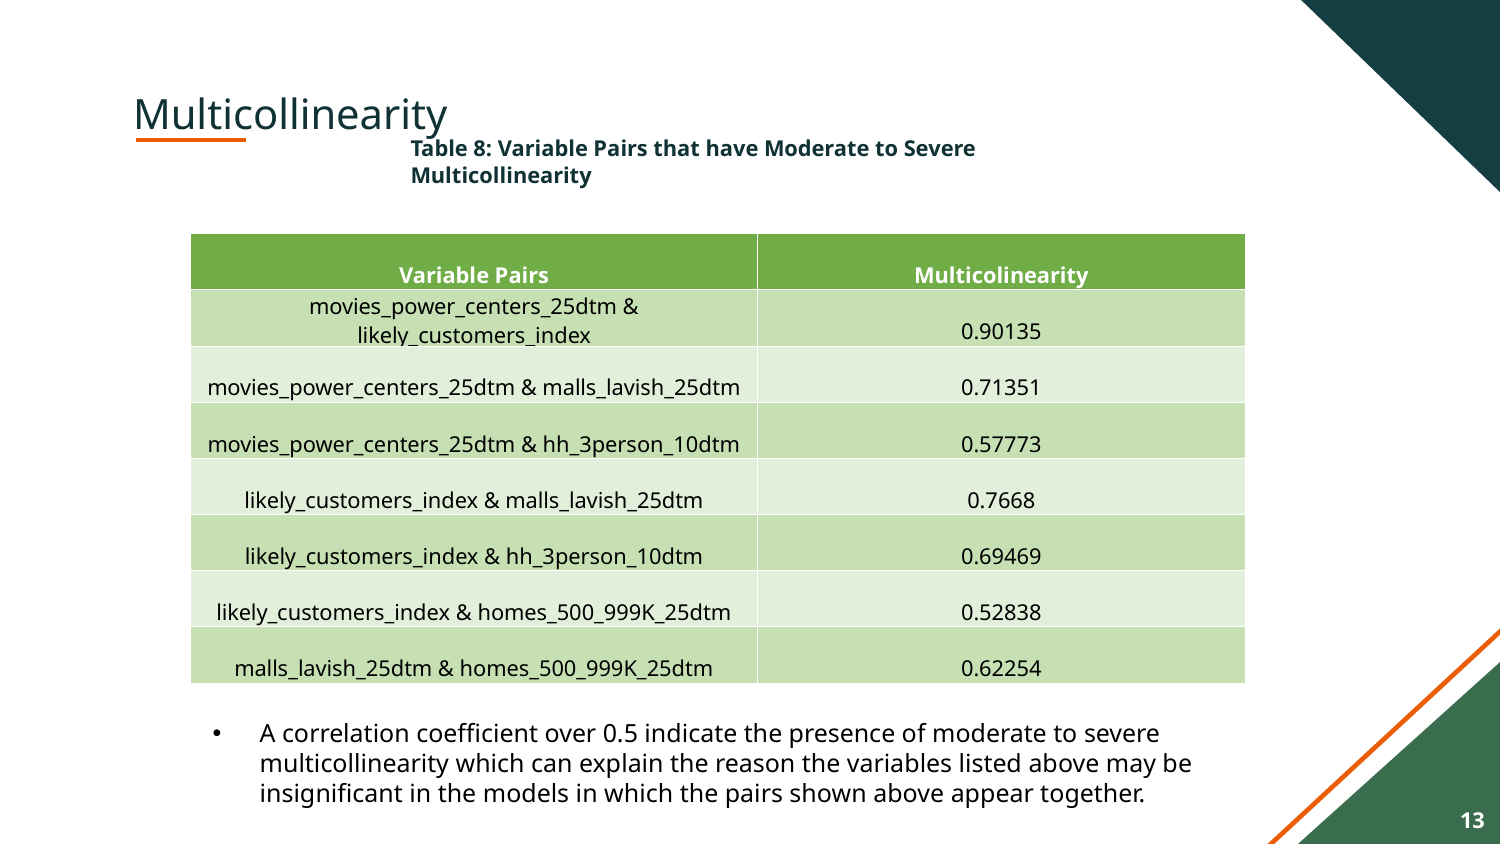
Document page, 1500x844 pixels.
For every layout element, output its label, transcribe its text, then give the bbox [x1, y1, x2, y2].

table_cell likely_customers_index & malls_lavish_25dtm [191, 459, 757, 514]
table_header Variable Pairs [191, 234, 757, 289]
table_cell 0.62254 [758, 627, 1245, 683]
text_box Table 8: Variable Pairs that have Moderate to Severe Multicollinearity [374, 120, 1169, 230]
table_cell 0.52838 [758, 571, 1245, 626]
title Multicollinearity [118, 72, 1382, 167]
table_cell 0.71351 [758, 347, 1245, 402]
table_header Multicolinearity [758, 234, 1245, 289]
table_cell 0.7668 [758, 459, 1245, 514]
table_cell movies_power_centers_25dtm & likely_customers_index [191, 290, 757, 346]
text_box A correlation coefficient over 0.5 indicate the presence of moderate to severe multicollinearity which can explain the reason the variables listed above may be insignificant in the models in which the pairs shown above appear together. [177, 710, 1246, 815]
table_cell movies_power_centers_25dtm & hh_3person_10dtm [191, 403, 757, 458]
table_cell likely_customers_index & homes_500_999K_25dtm [191, 571, 757, 626]
slide_number 13 [1427, 798, 1500, 844]
table_cell likely_customers_index & hh_3person_10dtm [191, 515, 757, 570]
table_cell 0.69469 [758, 515, 1245, 570]
table_cell 0.90135 [758, 290, 1245, 346]
table_cell malls_lavish_25dtm & homes_500_999K_25dtm [191, 627, 757, 683]
table_cell movies_power_centers_25dtm & malls_lavish_25dtm [191, 347, 757, 402]
table_cell 0.57773 [758, 403, 1245, 458]
